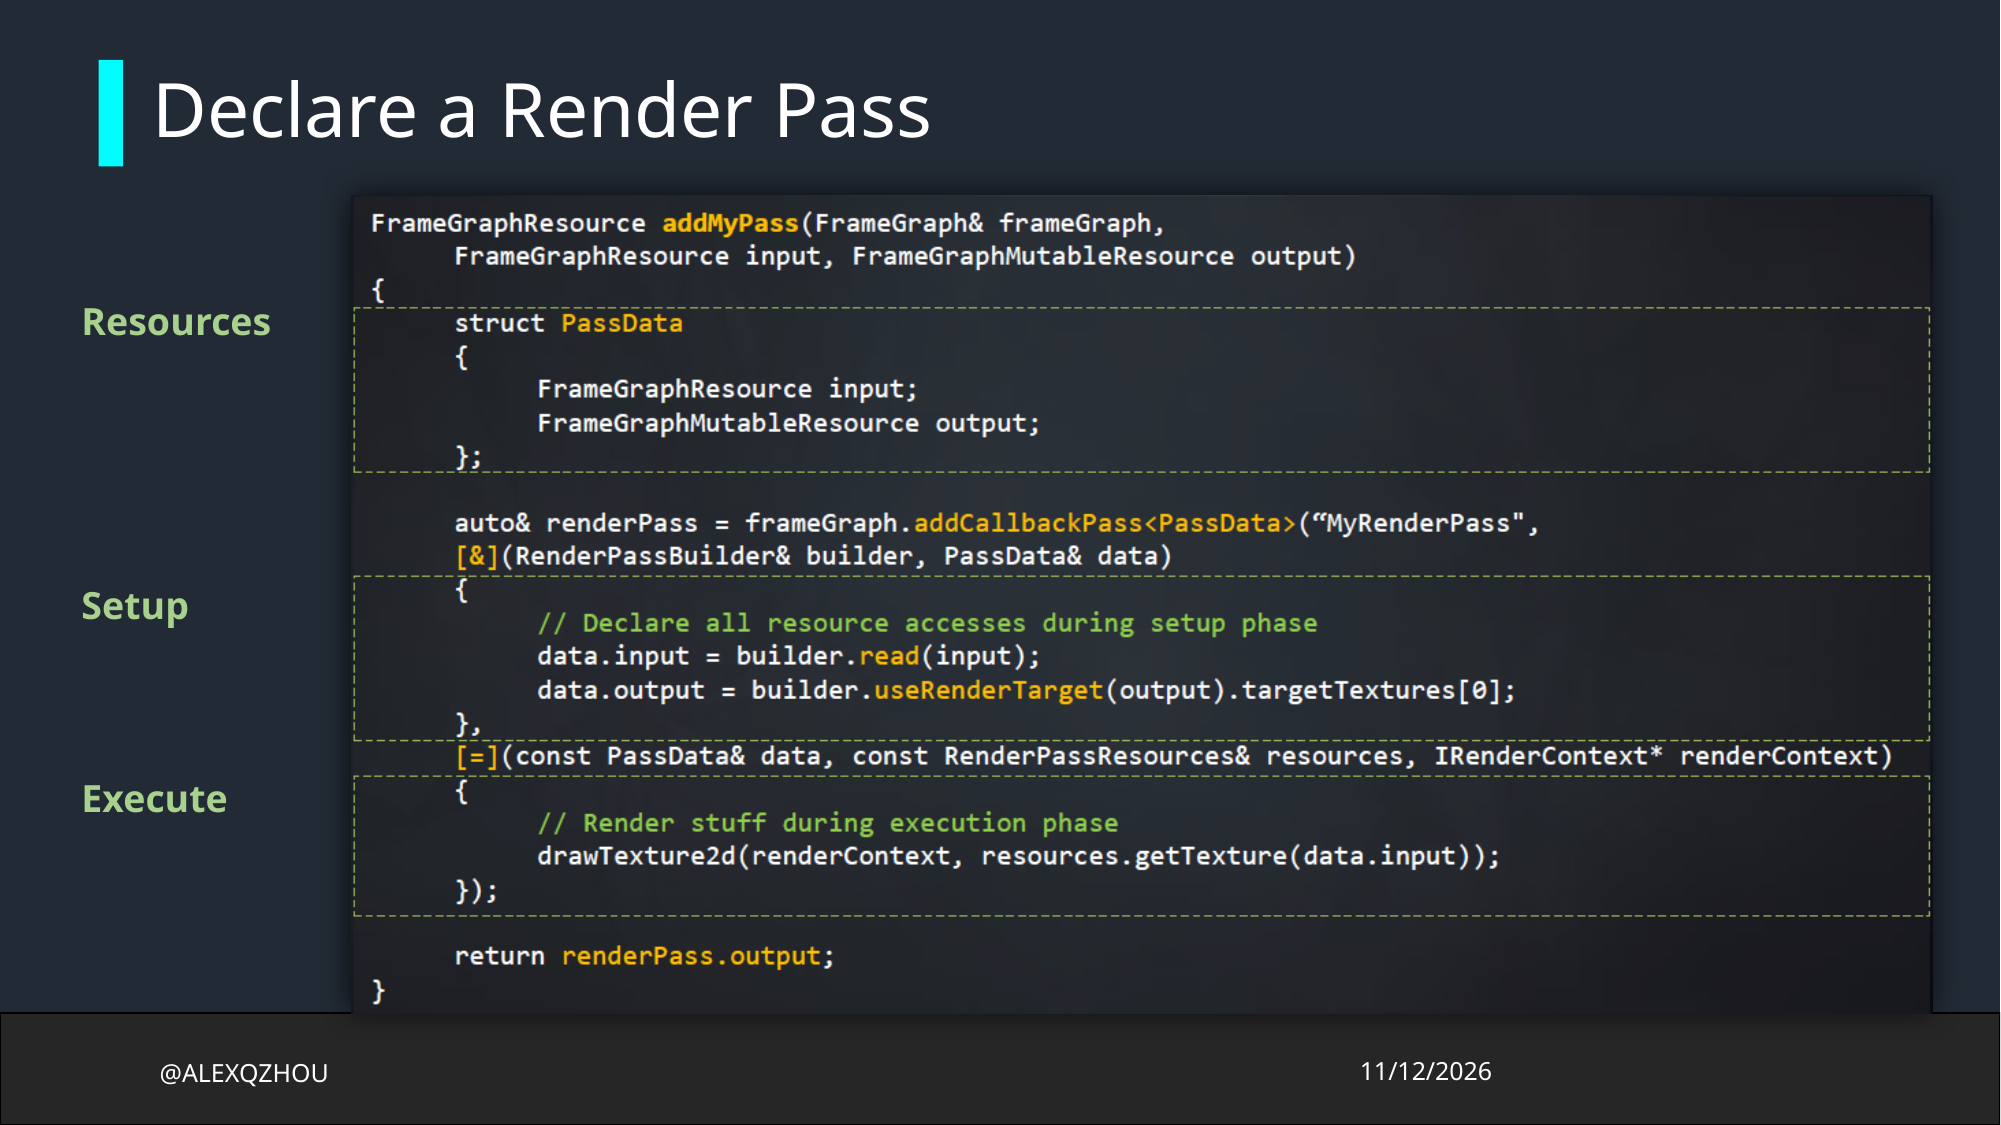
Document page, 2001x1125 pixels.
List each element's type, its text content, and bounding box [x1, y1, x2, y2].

text_box Resources [66, 290, 298, 351]
text_box Execute [66, 767, 298, 828]
title Declare a Render Pass [137, 59, 1863, 167]
text_box Setup [66, 574, 298, 634]
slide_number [1344, 1042, 1795, 1103]
footer @ALEXQZHOU [137, 1042, 352, 1103]
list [351, 195, 1933, 1014]
